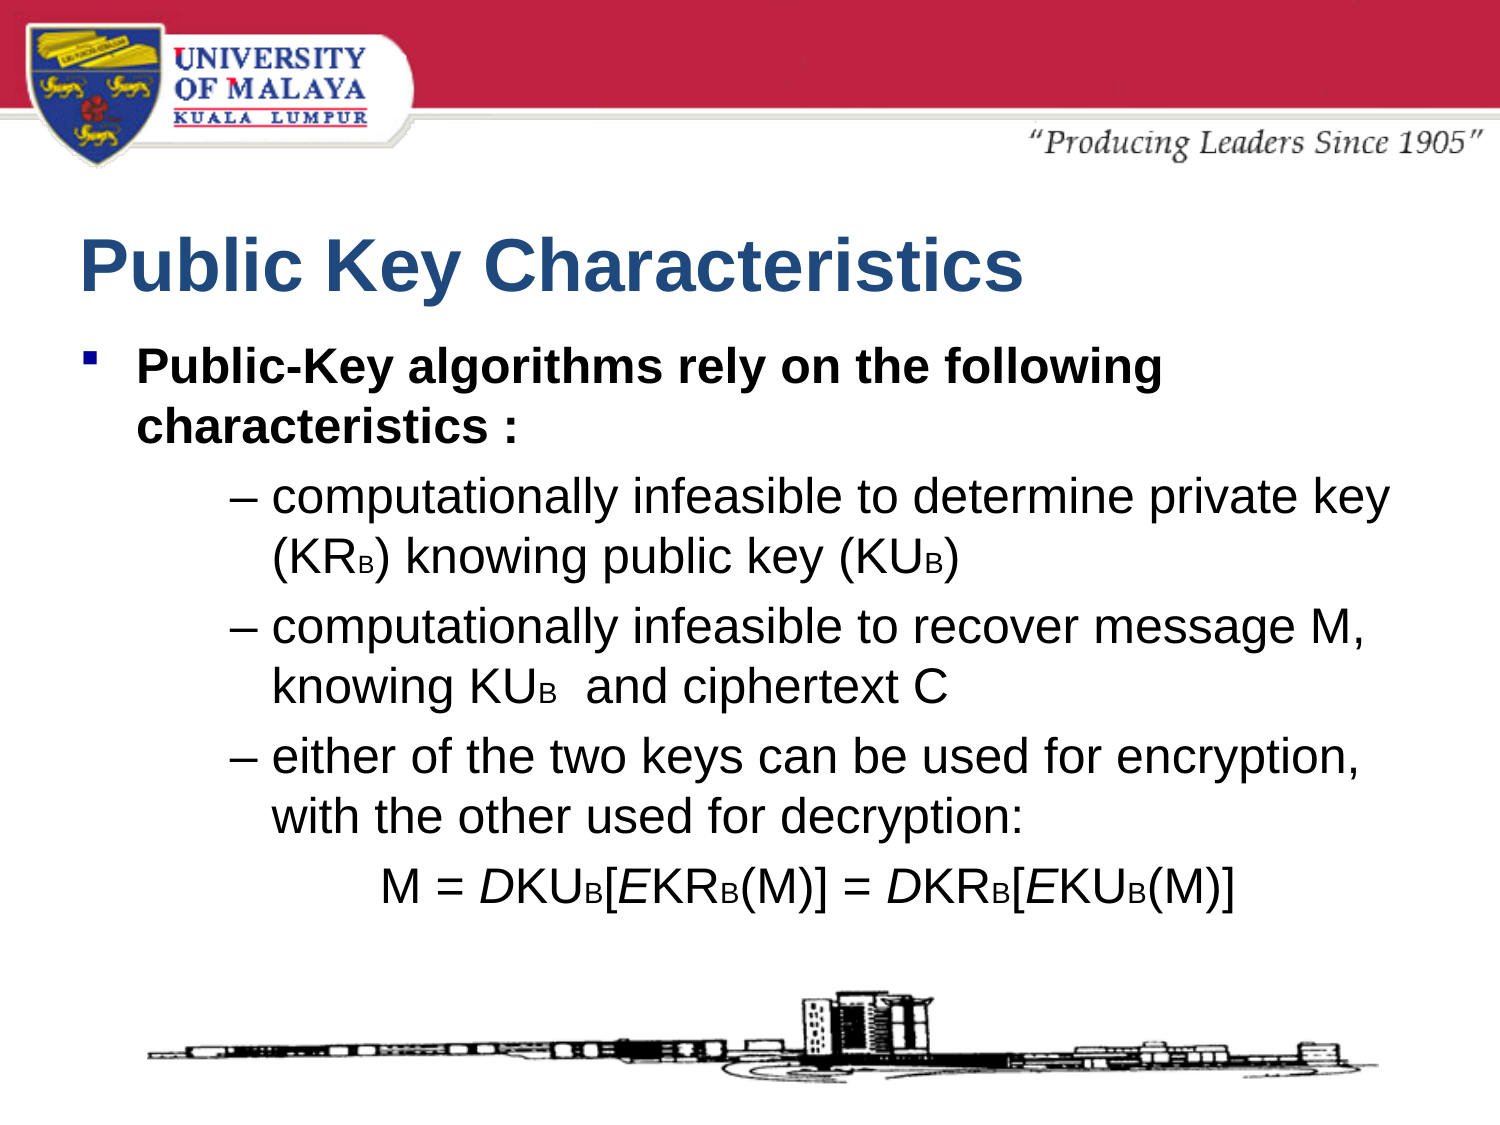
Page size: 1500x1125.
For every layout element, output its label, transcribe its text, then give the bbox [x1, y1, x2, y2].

list Public-Key algorithms rely on the following characteristics : – computationally infeasible to determine private key (KRB) knowing public key (KUB) – computationally infeasible to recover message M, knowing KUB and ciphertext C – either of the two keys can be used for encryption, with the other used for decryption: M = DKUB[EKRB(M)] = DKRB[EKUB(M)] [64, 326, 1451, 988]
picture [0, 0, 1500, 169]
title Public Key Characteristics [64, 150, 1448, 315]
picture [147, 989, 1379, 1106]
